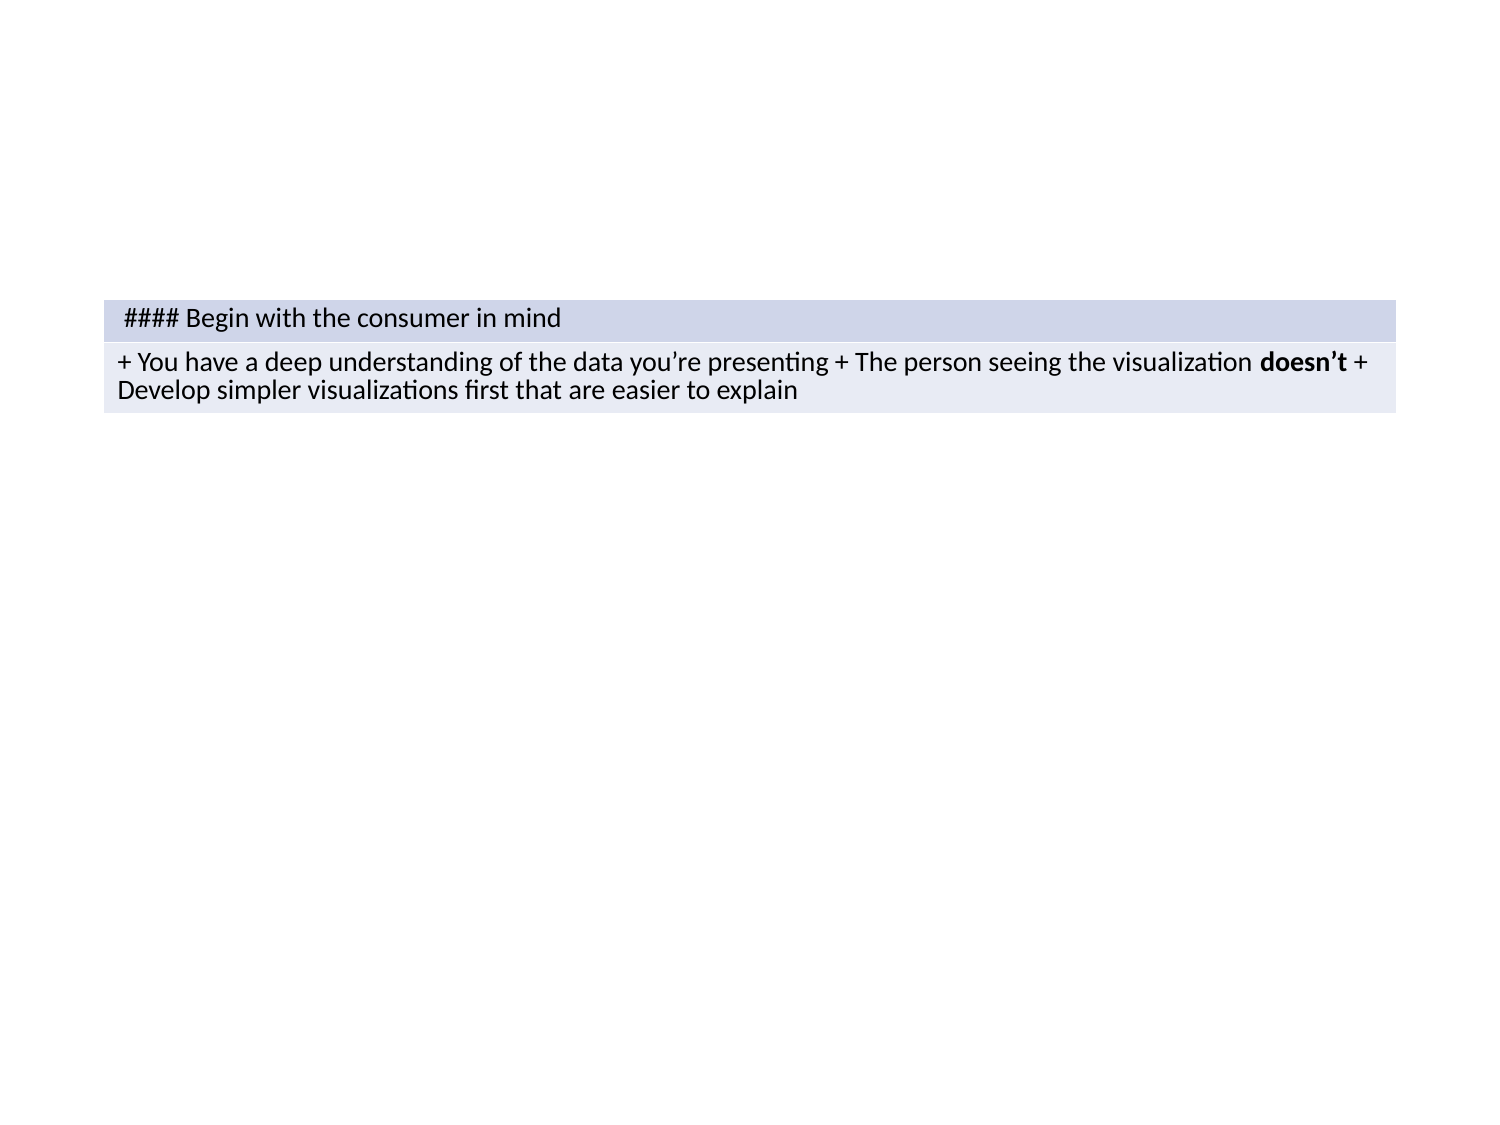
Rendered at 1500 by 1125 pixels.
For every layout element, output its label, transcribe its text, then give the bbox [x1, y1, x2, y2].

table_cell + You have a deep understanding of the data you’re presenting + The person seeing the visualization doesn’t + Develop simpler visualizations first that are easier to explain [104, 343, 1396, 413]
table_header #### Begin with the consumer in mind [104, 300, 1396, 342]
